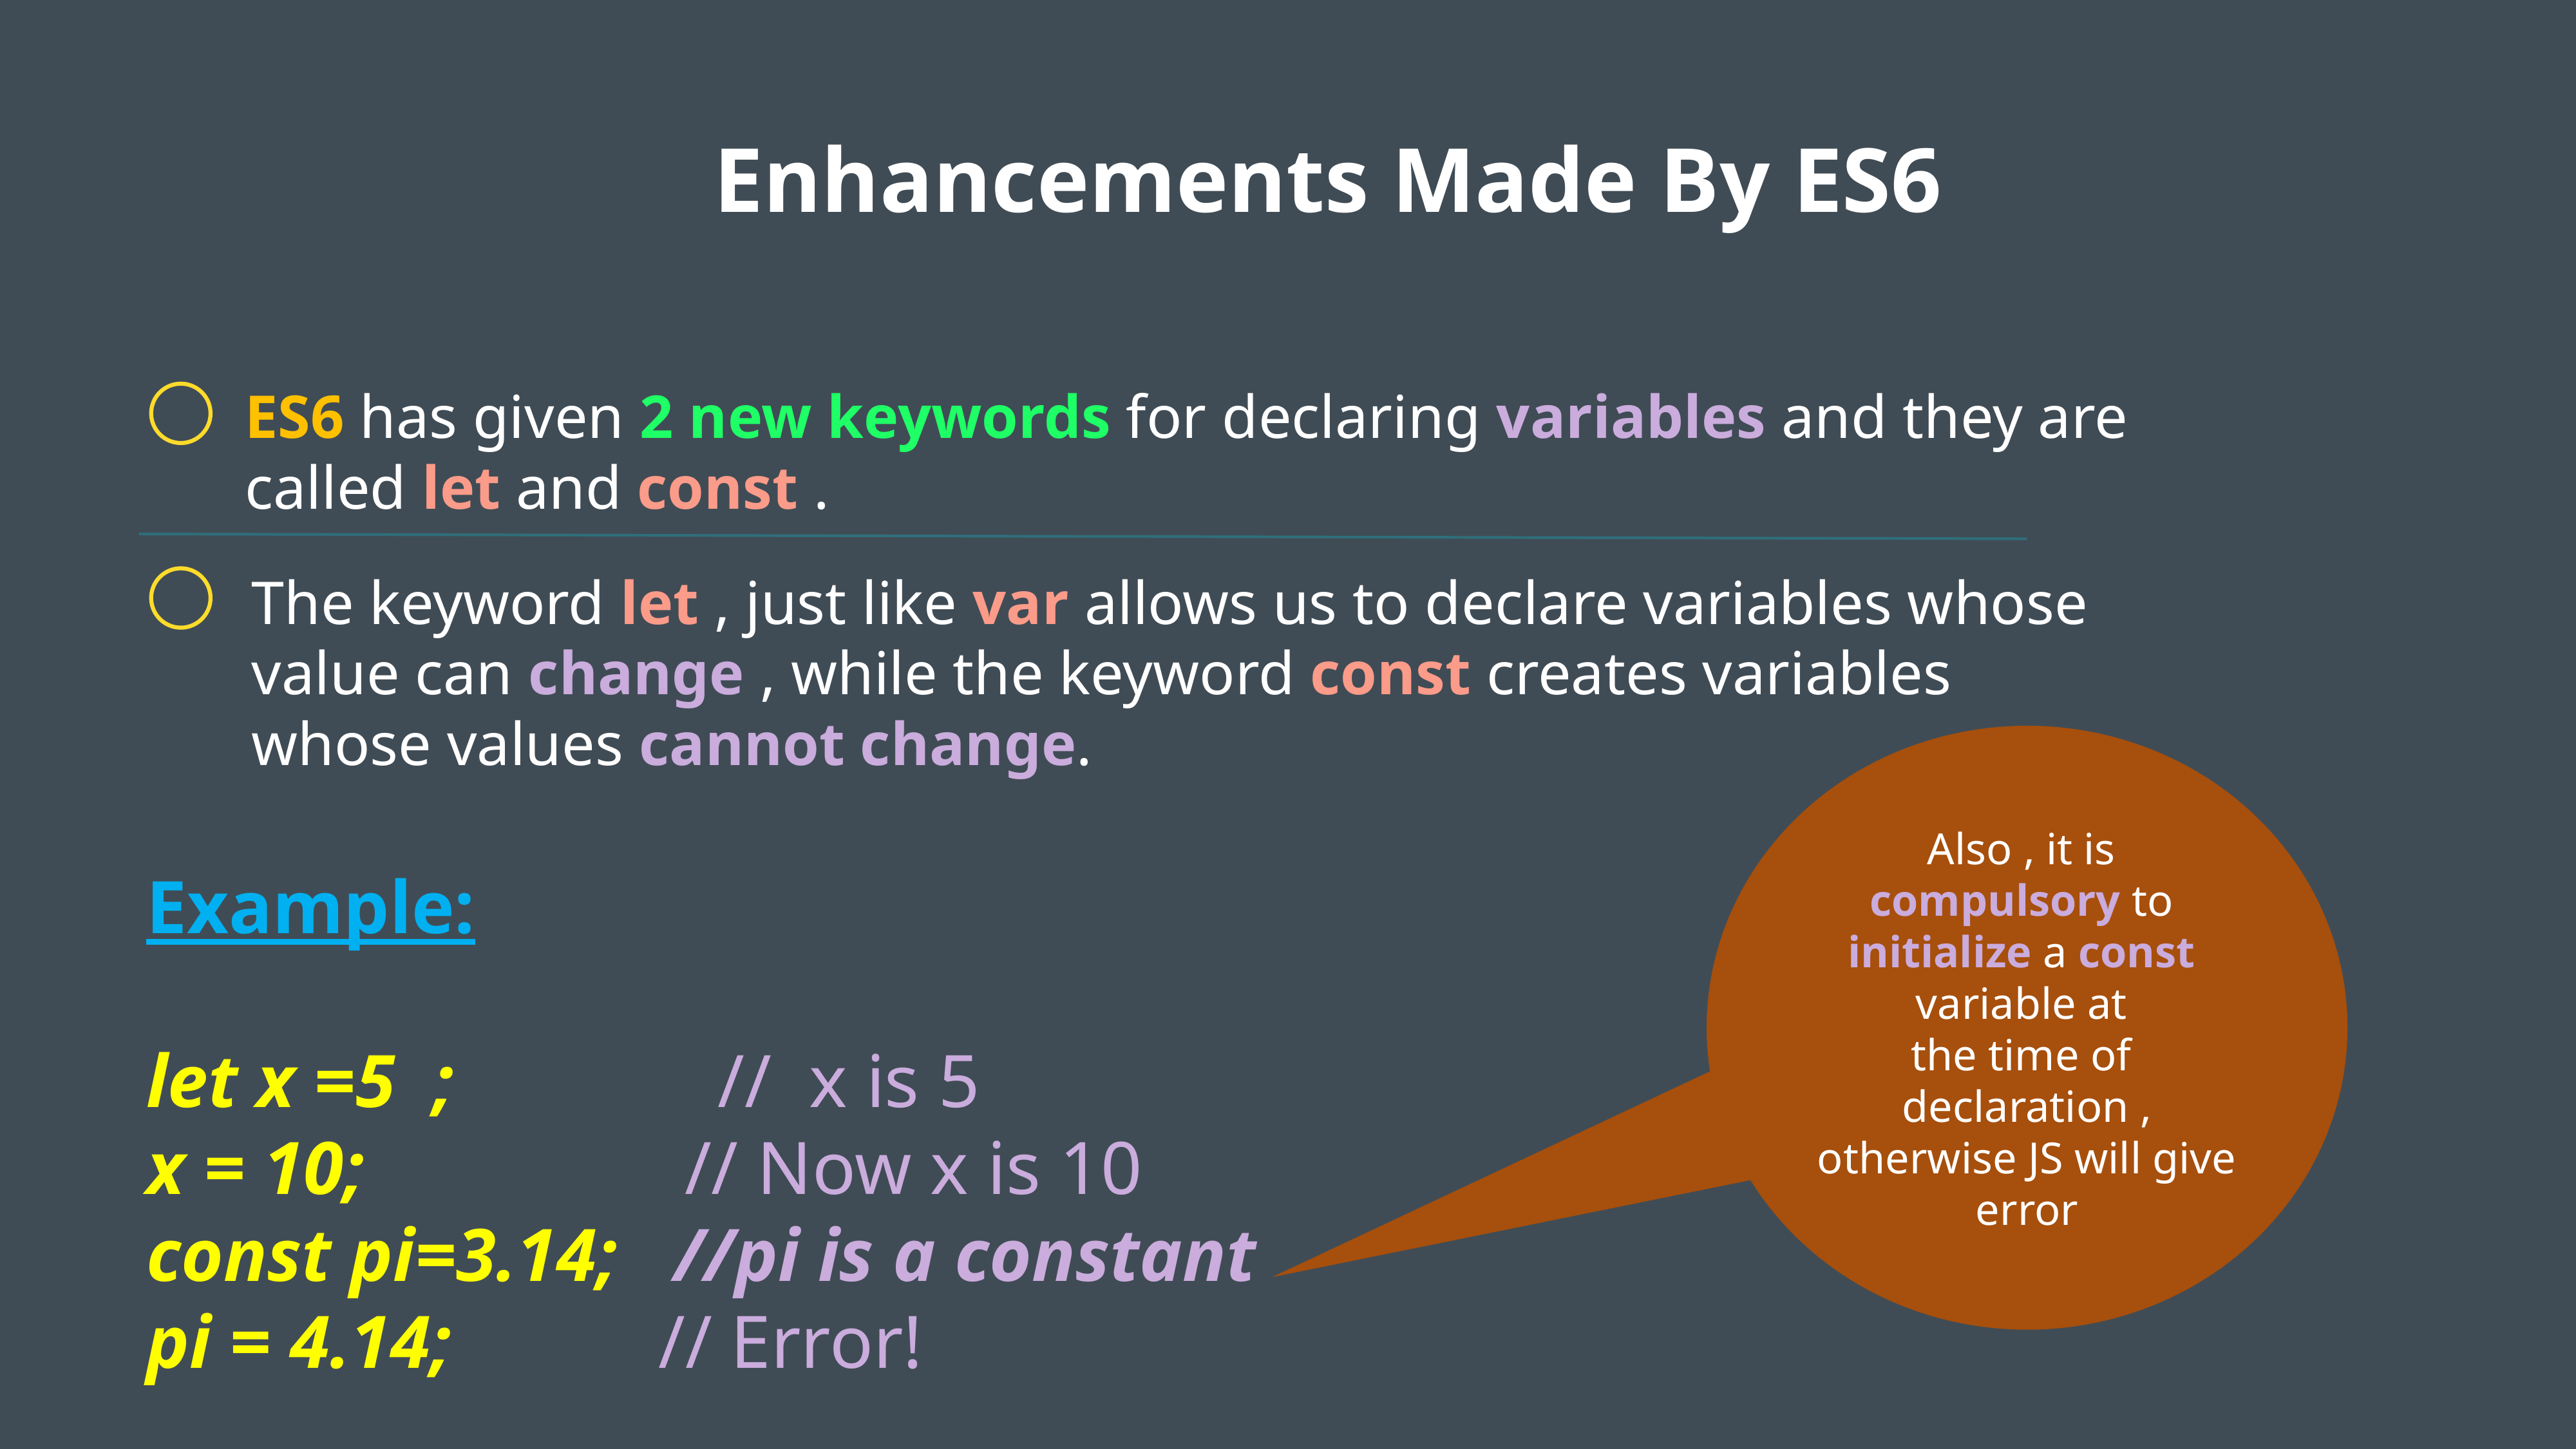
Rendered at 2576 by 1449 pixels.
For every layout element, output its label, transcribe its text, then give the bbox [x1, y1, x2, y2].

text_box The keyword let , just like var allows us to declare variables whose value can change , while the keyword const creates variables whose values cannot change. [251, 565, 2145, 849]
text_box [151, 383, 211, 443]
text_box Also , it is compulsory to initialize a const variable at the time of declaration , otherwise JS will give error [1271, 725, 2348, 1330]
text_box Example: let x =5 ; // x is 5 x = 10; // Now x is 10 const pi=3.14; //pi is a constant pi = 4.14; // Error! [138, 853, 1662, 1391]
text_box [151, 568, 211, 628]
text_box Enhancements Made By ES6 [148, 116, 2508, 238]
text_box ES6 has given 2 new keywords for declaring variables and they are called let and const . [245, 379, 2139, 592]
